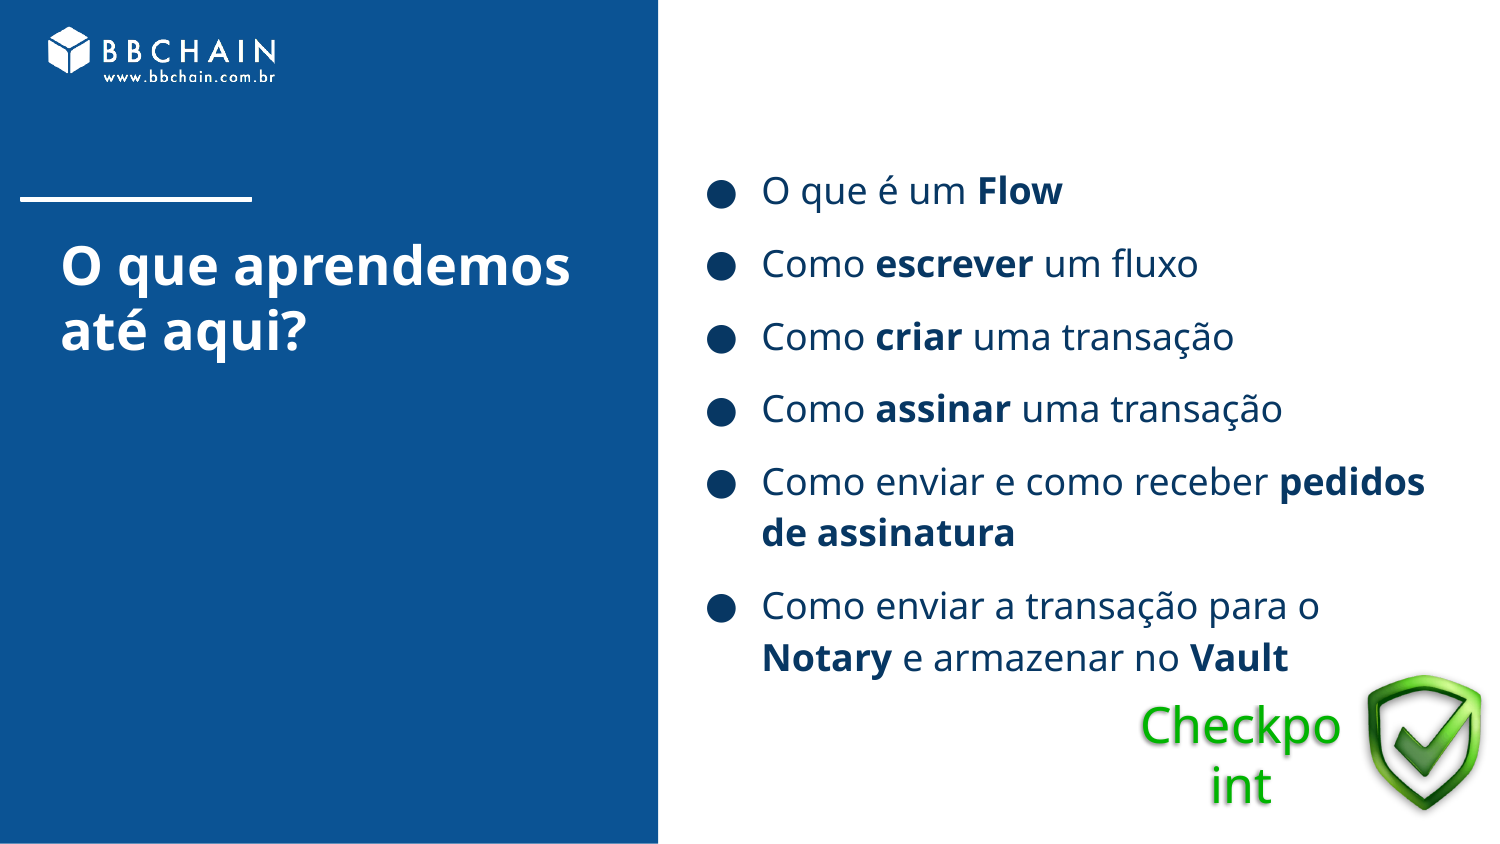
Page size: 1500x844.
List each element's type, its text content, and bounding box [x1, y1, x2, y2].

title O que é um Flow Como escrever um fluxo Como criar uma transação Como assinar uma transação Como enviar e como receber pedidos de assinatura Como enviar a transação para o Notary e armazenar no Vault [671, 9, 1476, 831]
picture [48, 26, 275, 82]
picture [1355, 675, 1492, 811]
title O que aprendemos até aqui? [45, 216, 610, 494]
text_box Checkpoint [1120, 716, 1350, 790]
